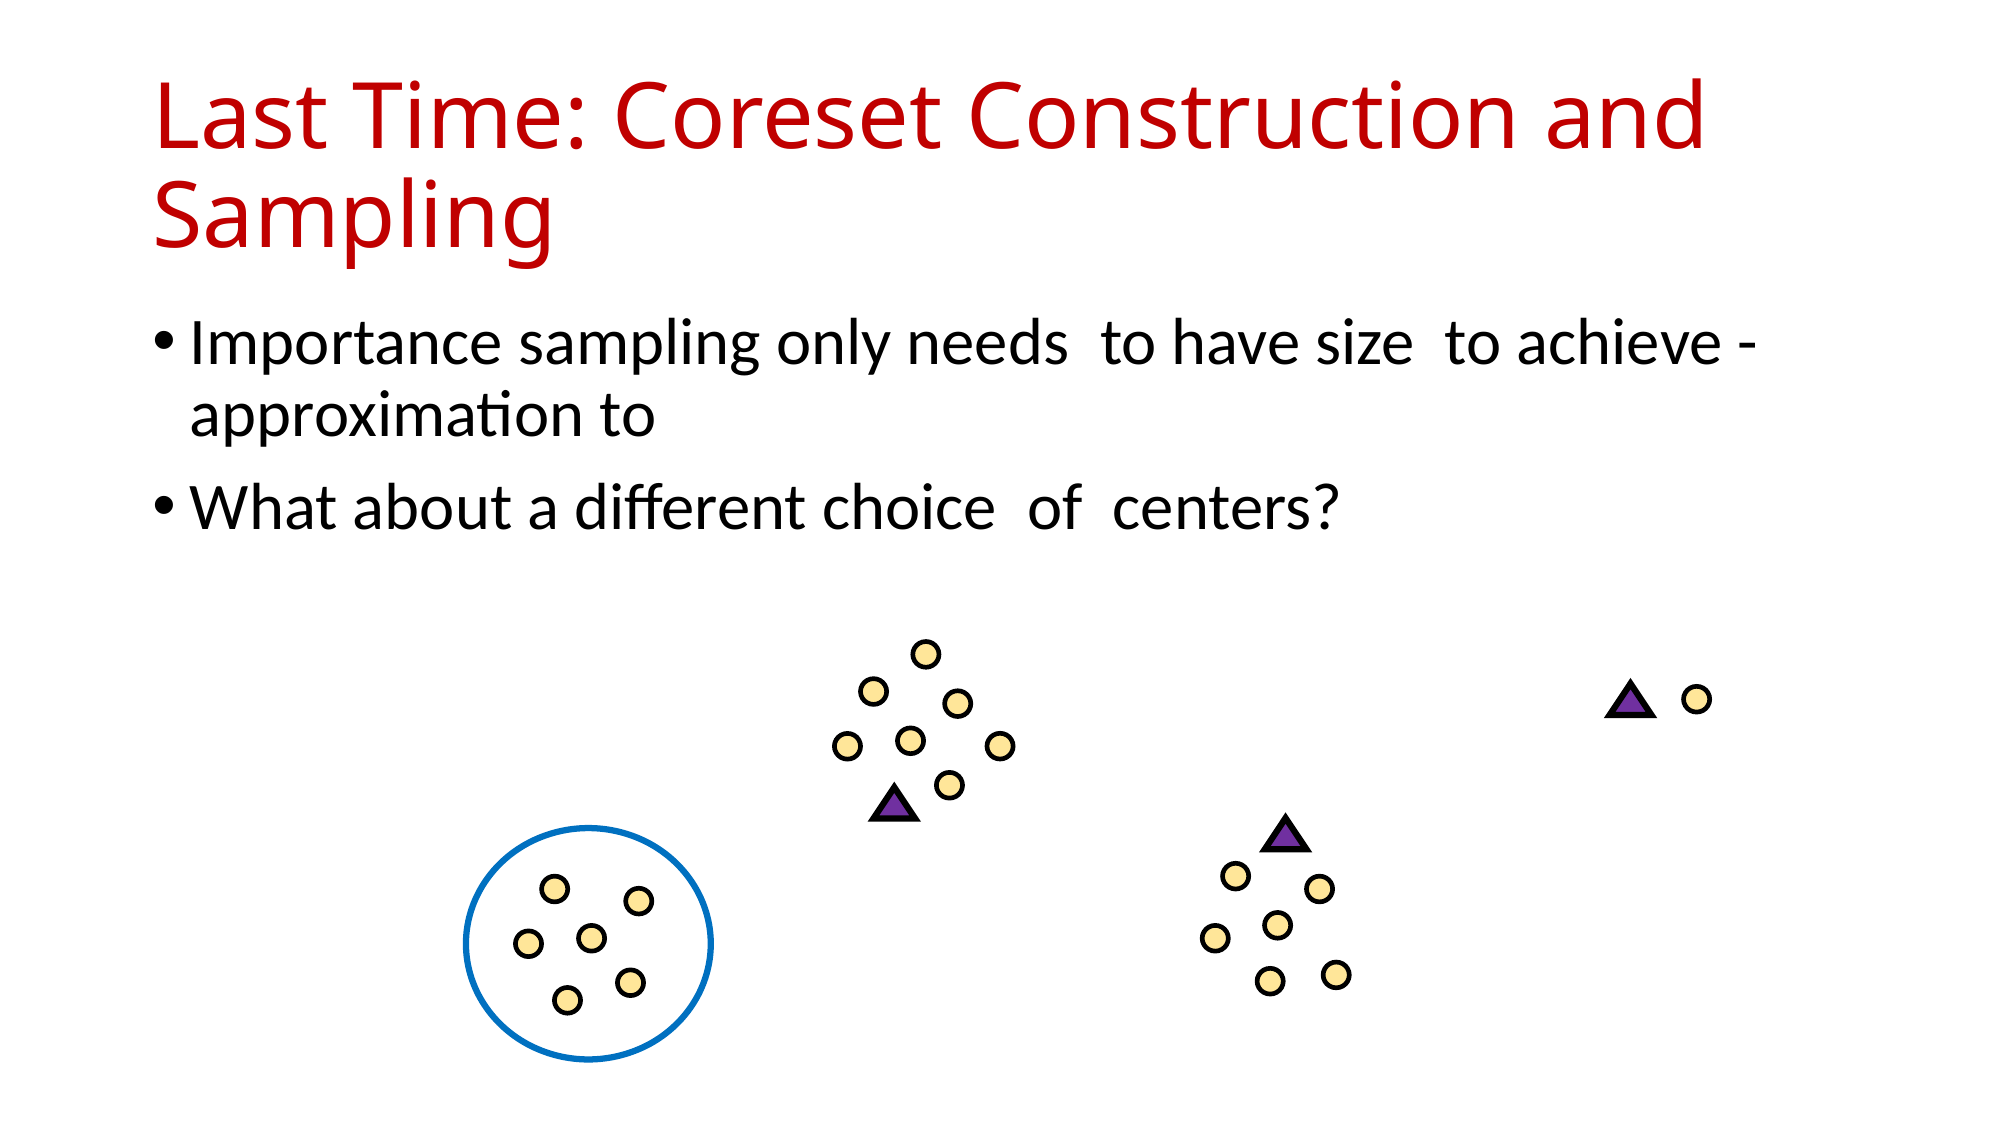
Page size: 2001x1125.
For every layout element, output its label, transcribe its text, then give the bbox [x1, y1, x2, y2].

text_box [896, 726, 925, 755]
text_box [859, 677, 888, 706]
text_box [624, 887, 653, 916]
text_box [464, 827, 712, 1061]
text_box [577, 924, 606, 953]
text_box [1256, 967, 1285, 996]
text_box [616, 968, 645, 997]
text_box [1607, 681, 1654, 716]
text_box [514, 929, 543, 958]
text_box [911, 640, 941, 669]
text_box [935, 771, 964, 800]
text_box [985, 732, 1015, 761]
text_box [943, 689, 972, 718]
title Last Time: Coreset Construction and Sampling [137, 59, 1863, 278]
text_box [1262, 816, 1309, 851]
text_box [1682, 685, 1711, 714]
text_box [1263, 911, 1292, 940]
text_box [553, 986, 582, 1015]
text_box [871, 785, 918, 820]
text_box [1201, 924, 1230, 953]
text_box [1305, 875, 1334, 903]
text_box [1221, 862, 1250, 891]
text_box [1322, 961, 1351, 989]
text_box [833, 732, 862, 761]
text_box [540, 875, 569, 903]
